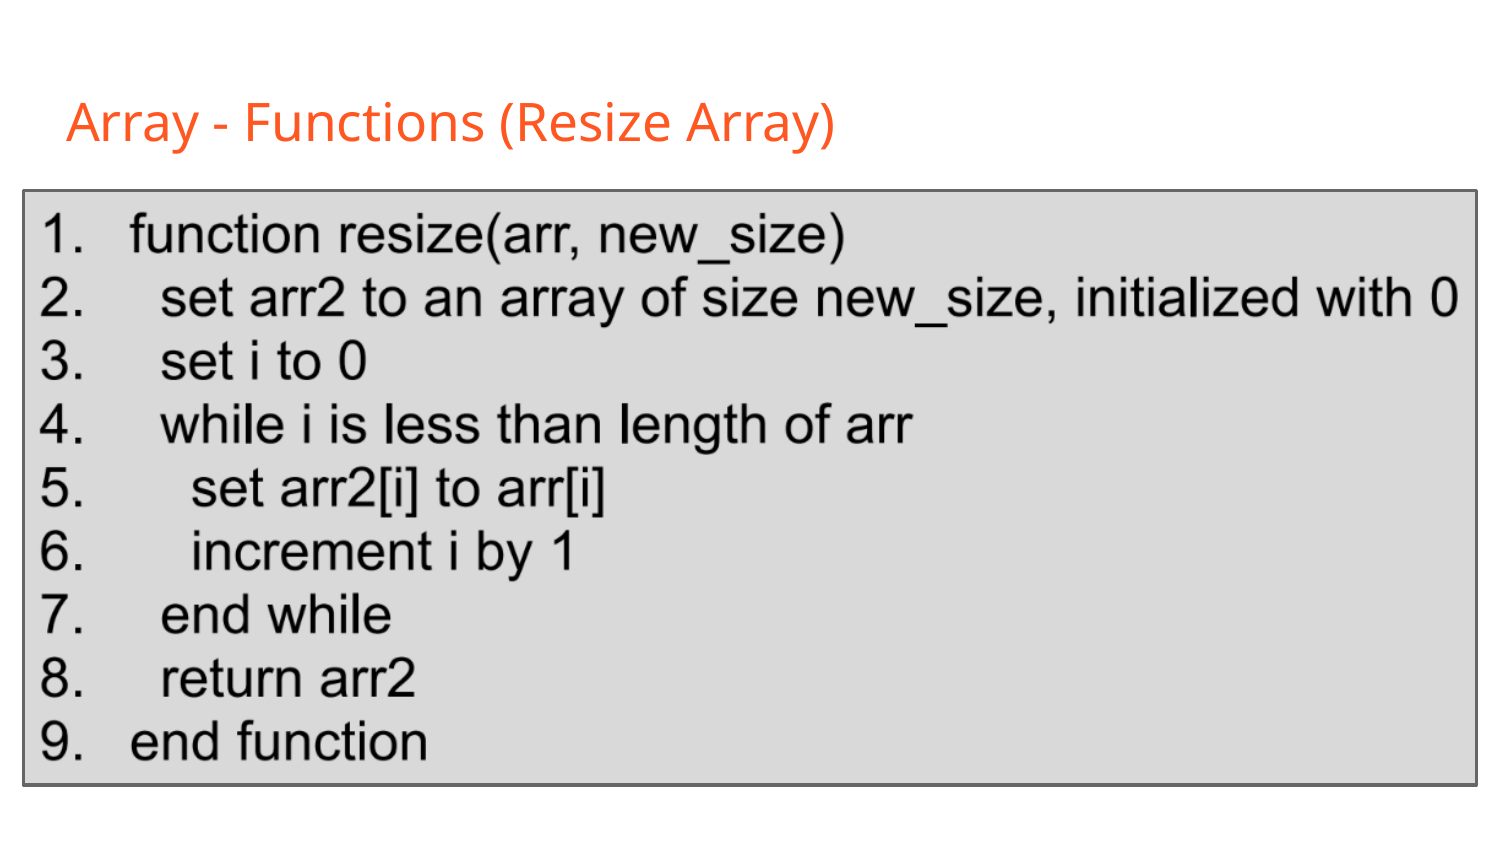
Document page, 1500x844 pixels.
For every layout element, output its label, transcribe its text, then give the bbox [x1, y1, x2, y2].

title Array - Functions (Resize Array) [51, 72, 1449, 167]
picture [24, 191, 1476, 784]
